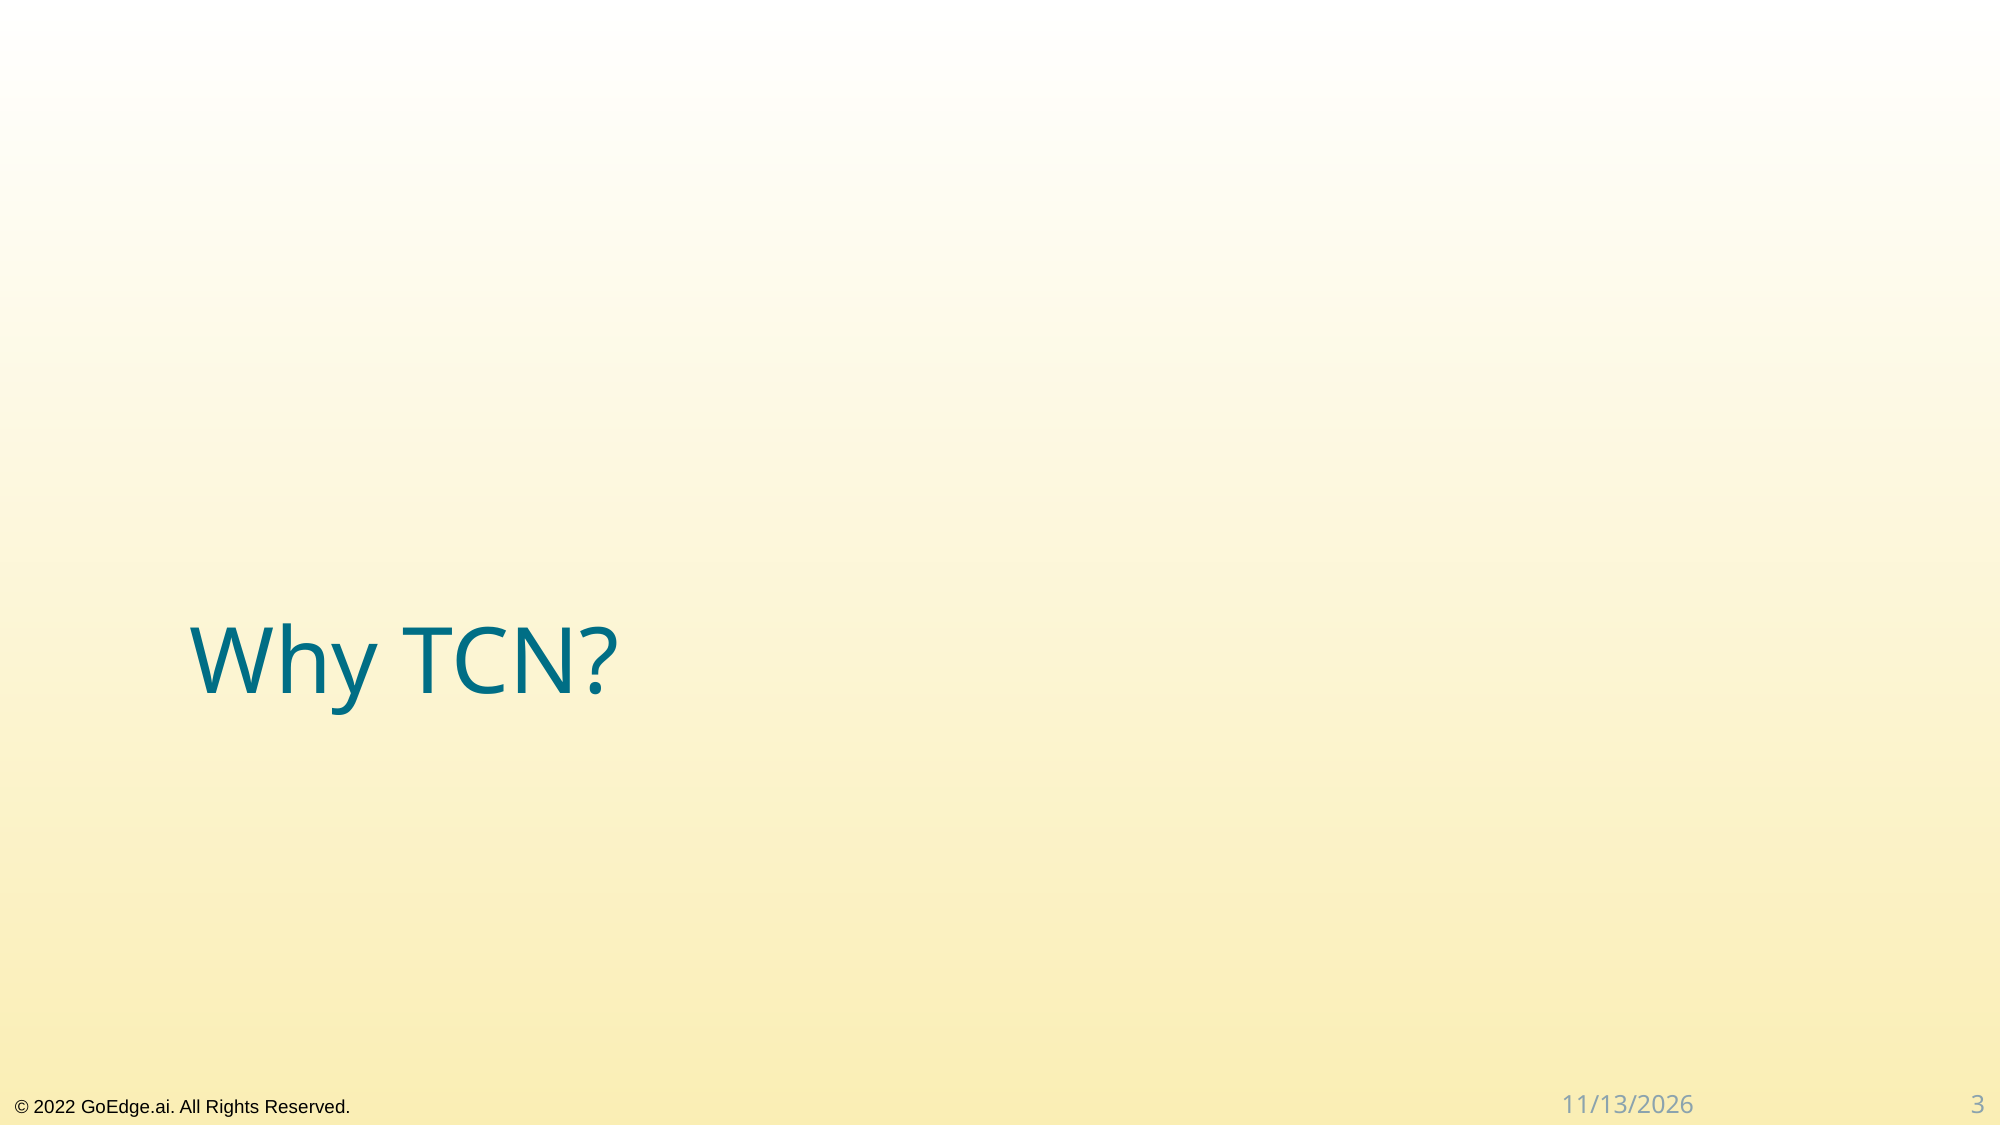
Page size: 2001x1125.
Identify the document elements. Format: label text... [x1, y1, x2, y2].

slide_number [1546, 1087, 1772, 1125]
title Why TCN? [174, 421, 1825, 722]
slide_number 3 [1850, 1086, 2000, 1125]
